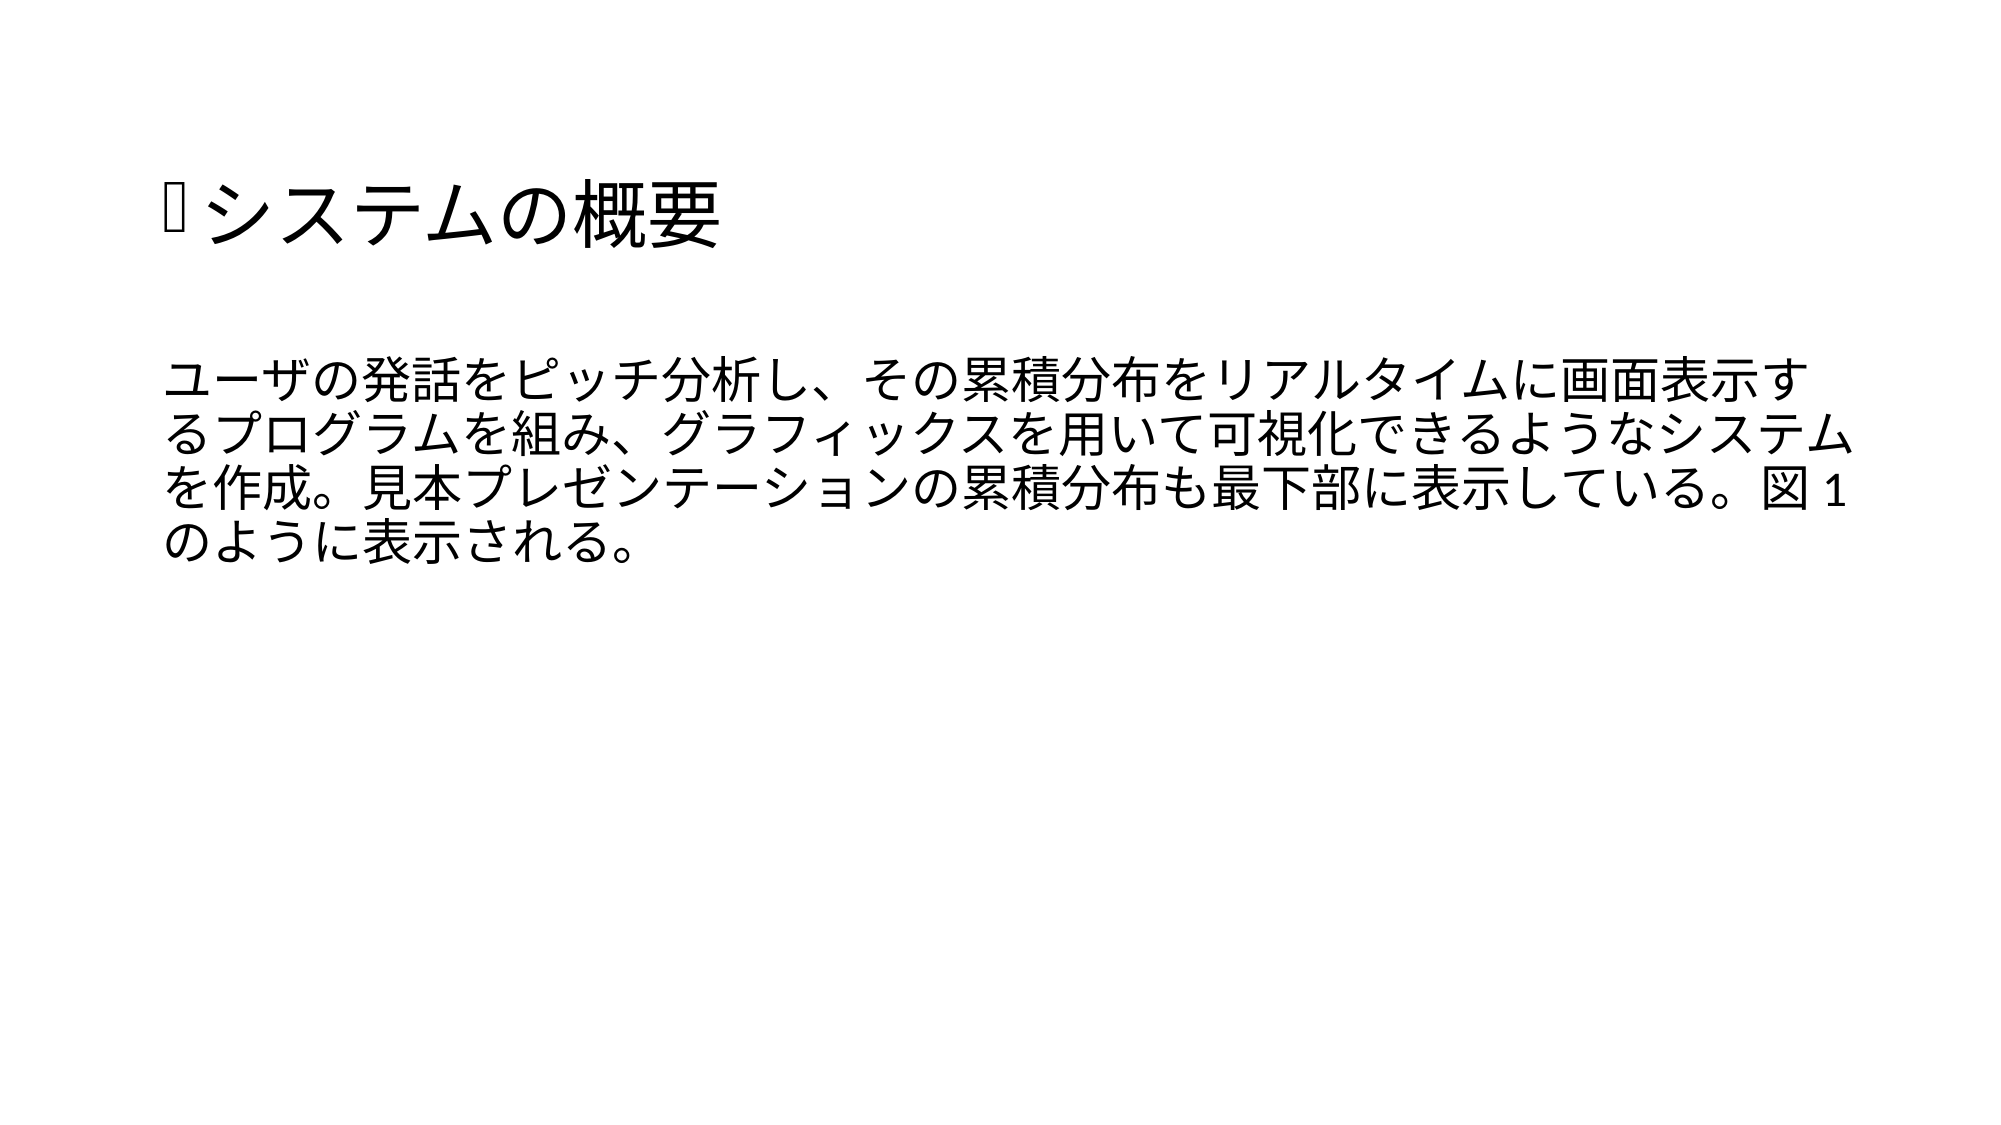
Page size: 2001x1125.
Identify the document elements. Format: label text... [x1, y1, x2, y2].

list システムの概要 ユーザの発話をピッチ分析し、その累積分布をリアルタイムに画面表示するプログラムを組み、グラフィックスを用いて可視化できるようなシステムを作成。見本プレゼンテーションの累積分布も最下部に表示している。図1のように表示される。 [147, 170, 1873, 885]
